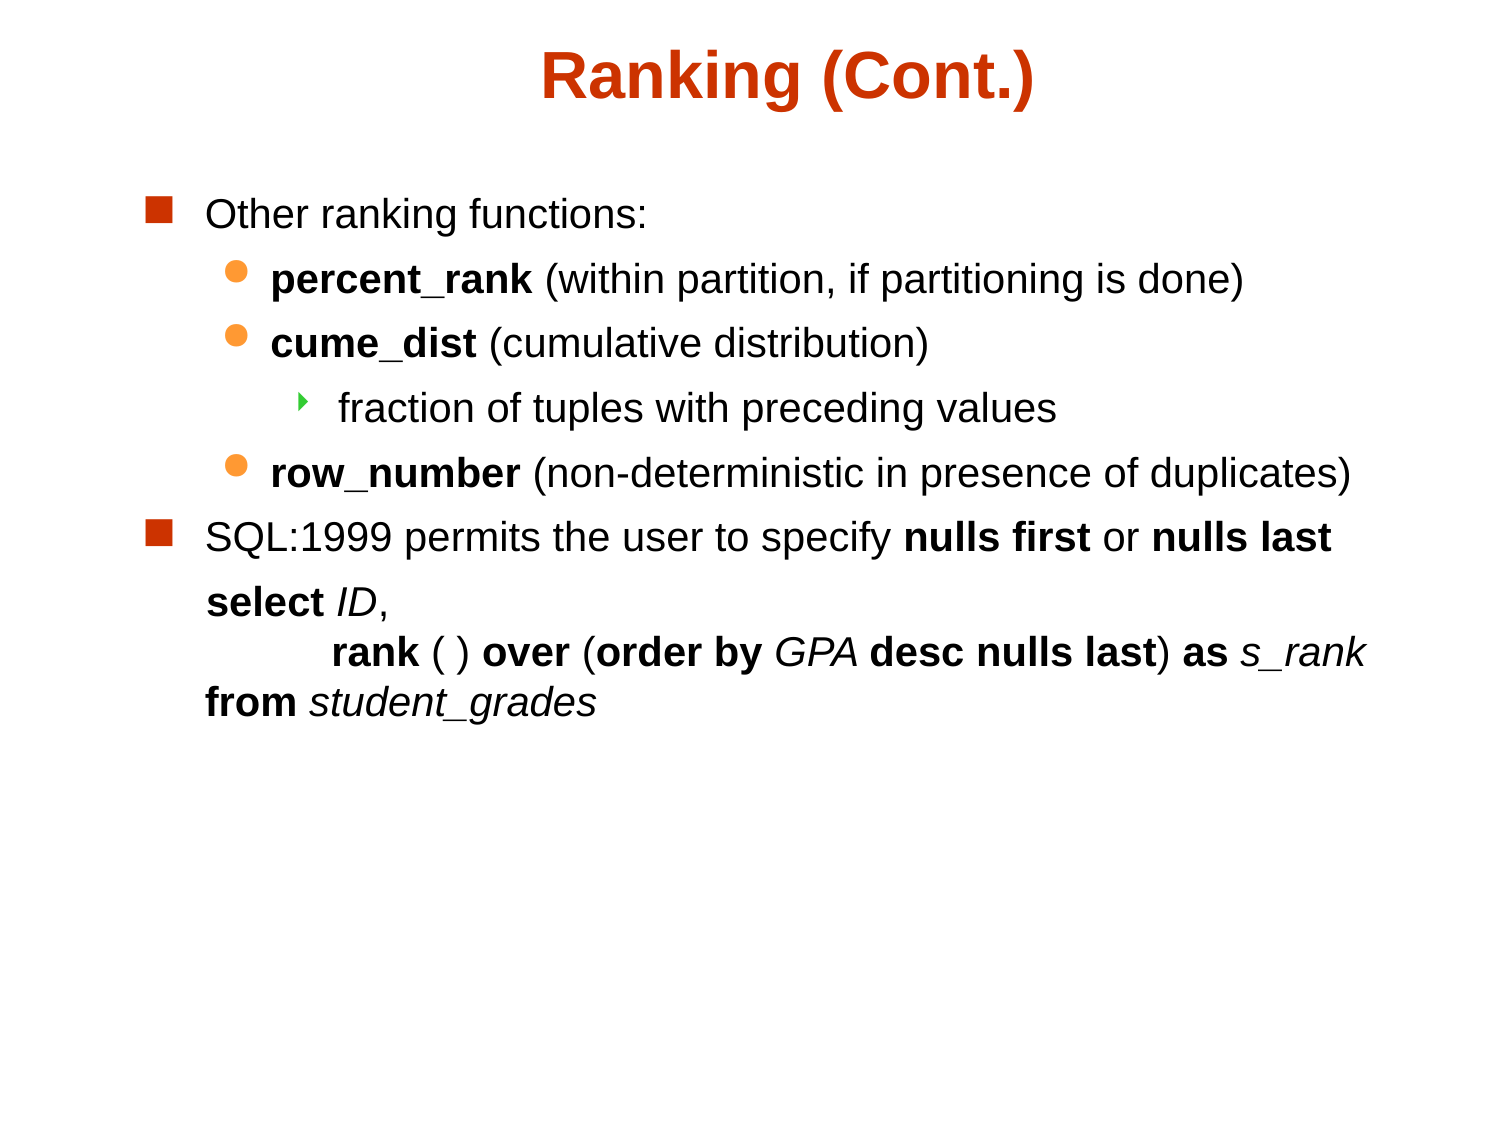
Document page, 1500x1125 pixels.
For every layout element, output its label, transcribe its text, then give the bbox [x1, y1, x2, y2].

list Other ranking functions: percent_rank (within partition, if partitioning is done) cume_dist (cumulative distribution) fraction of tuples with preceding values row_number (non-deterministic in presence of duplicates) SQL:1999 permits the user to specify nulls first or nulls last select ID, rank ( ) over (order by GPA desc nulls last) as s_rank from student_grades [133, 179, 1391, 985]
title Ranking (Cont.) [125, 18, 1452, 120]
